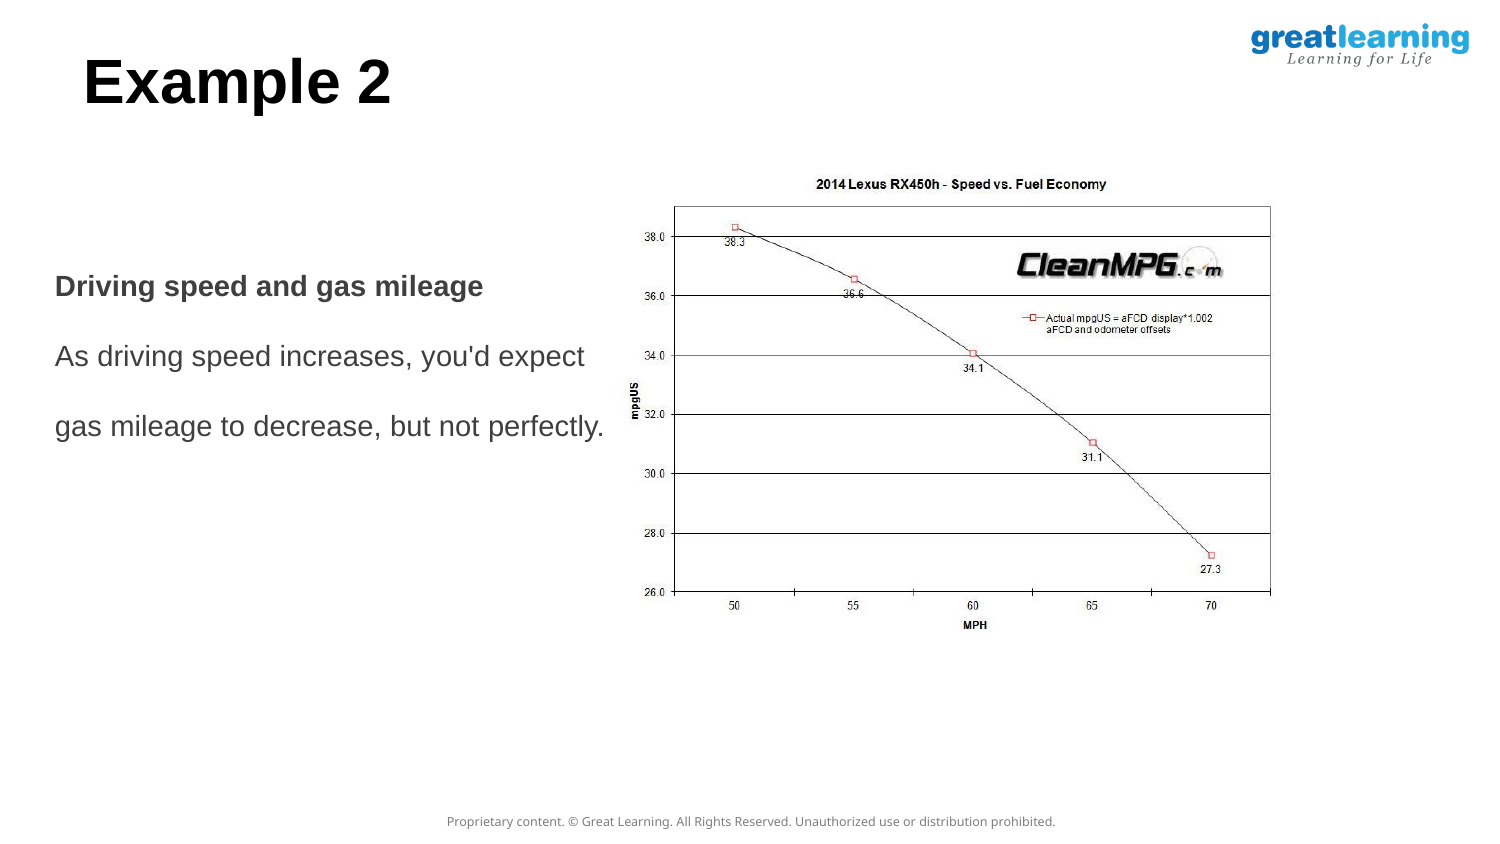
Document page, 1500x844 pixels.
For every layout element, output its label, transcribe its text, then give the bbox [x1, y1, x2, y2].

text_box Driving speed and gas mileage As driving speed increases, you'd expect gas mileage to decrease, but not perfectly. [39, 225, 615, 449]
picture [1251, 23, 1469, 67]
picture [621, 166, 1281, 633]
title Example 2 [0, 26, 1263, 168]
